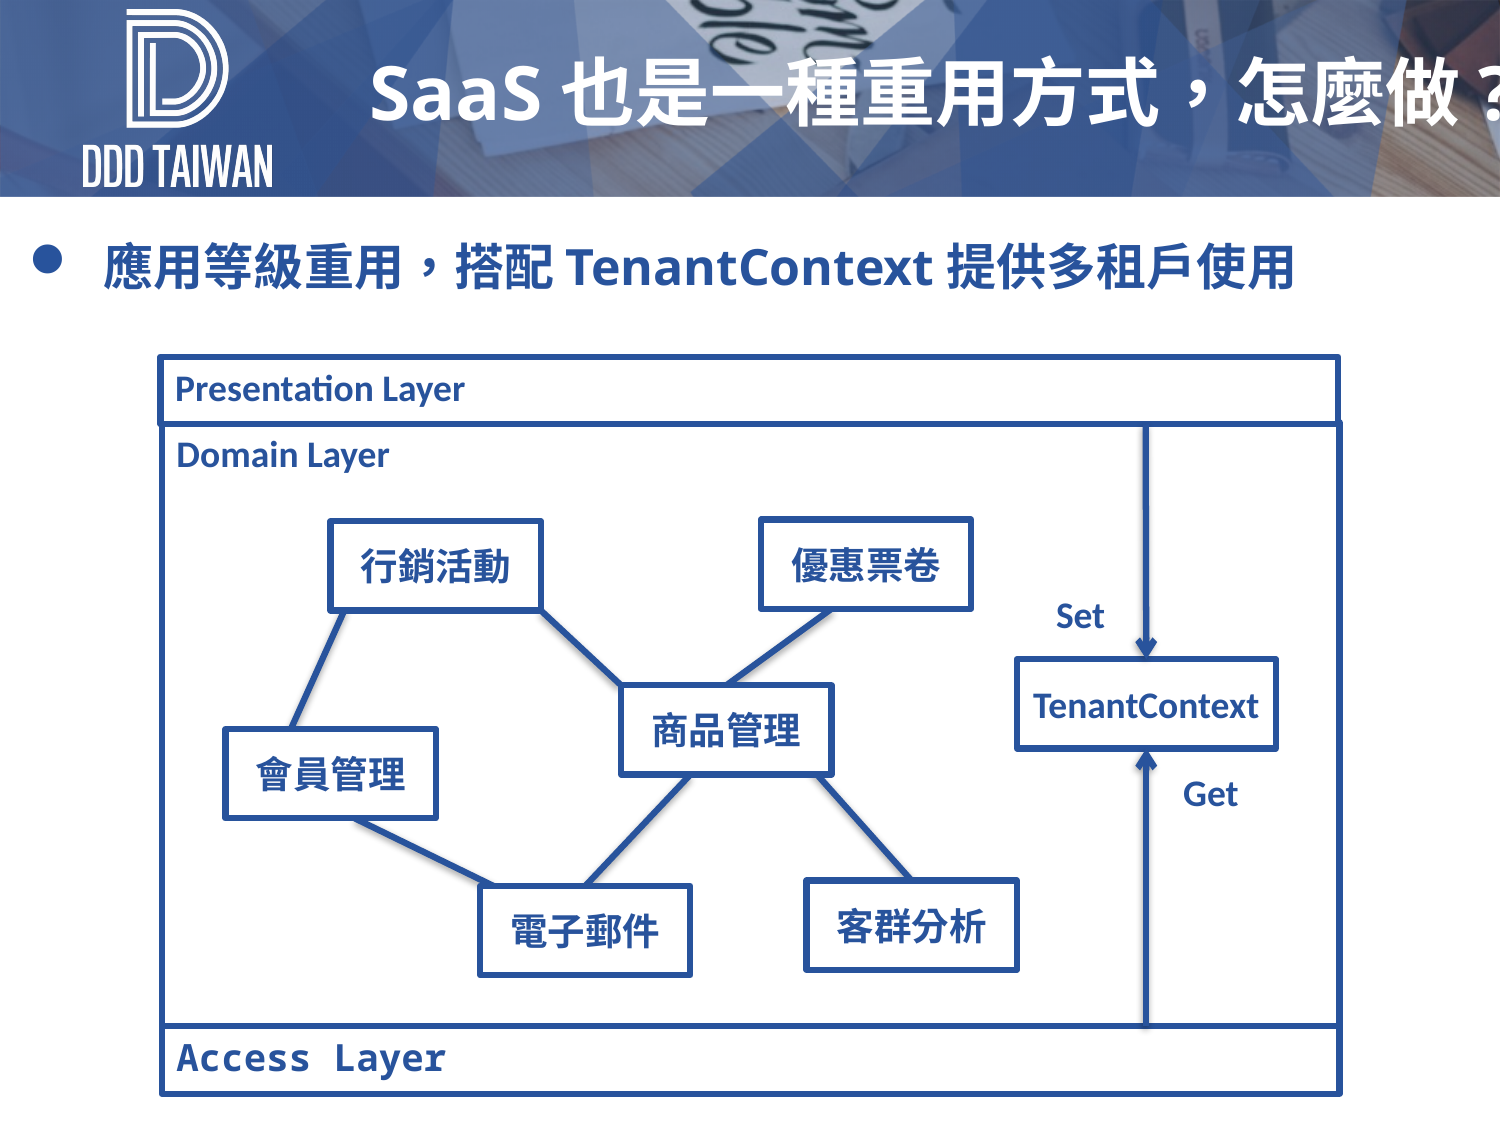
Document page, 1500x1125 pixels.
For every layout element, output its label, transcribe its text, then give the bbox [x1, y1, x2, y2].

text_box 商品管理 [619, 683, 834, 777]
text_box 優惠票卷 [759, 517, 973, 611]
list 應用等級重用，搭配TenantContext提供多租戶使用 [13, 206, 1487, 325]
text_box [810, 767, 912, 881]
text_box 客群分析 [804, 879, 1019, 972]
text_box Presentation Layer [158, 355, 1340, 426]
text_box TenantContext [1015, 657, 1278, 751]
text_box Access Layer [160, 1024, 1341, 1096]
text_box Set [1014, 567, 1140, 660]
text_box 會員管理 [223, 727, 438, 820]
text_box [354, 818, 494, 887]
text_box 行銷活動 [328, 519, 543, 612]
text_box Get [1143, 745, 1279, 838]
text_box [290, 608, 346, 730]
text_box Domain Layer [1152, 421, 1341, 1024]
title SaaS也是一種重用方式，怎麼做? [354, 0, 1500, 197]
text_box 電子郵件 [478, 884, 692, 977]
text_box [726, 608, 832, 686]
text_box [540, 610, 622, 686]
picture [0, 9, 354, 187]
text_box Domain Layer [160, 426, 1139, 1024]
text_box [584, 774, 691, 887]
